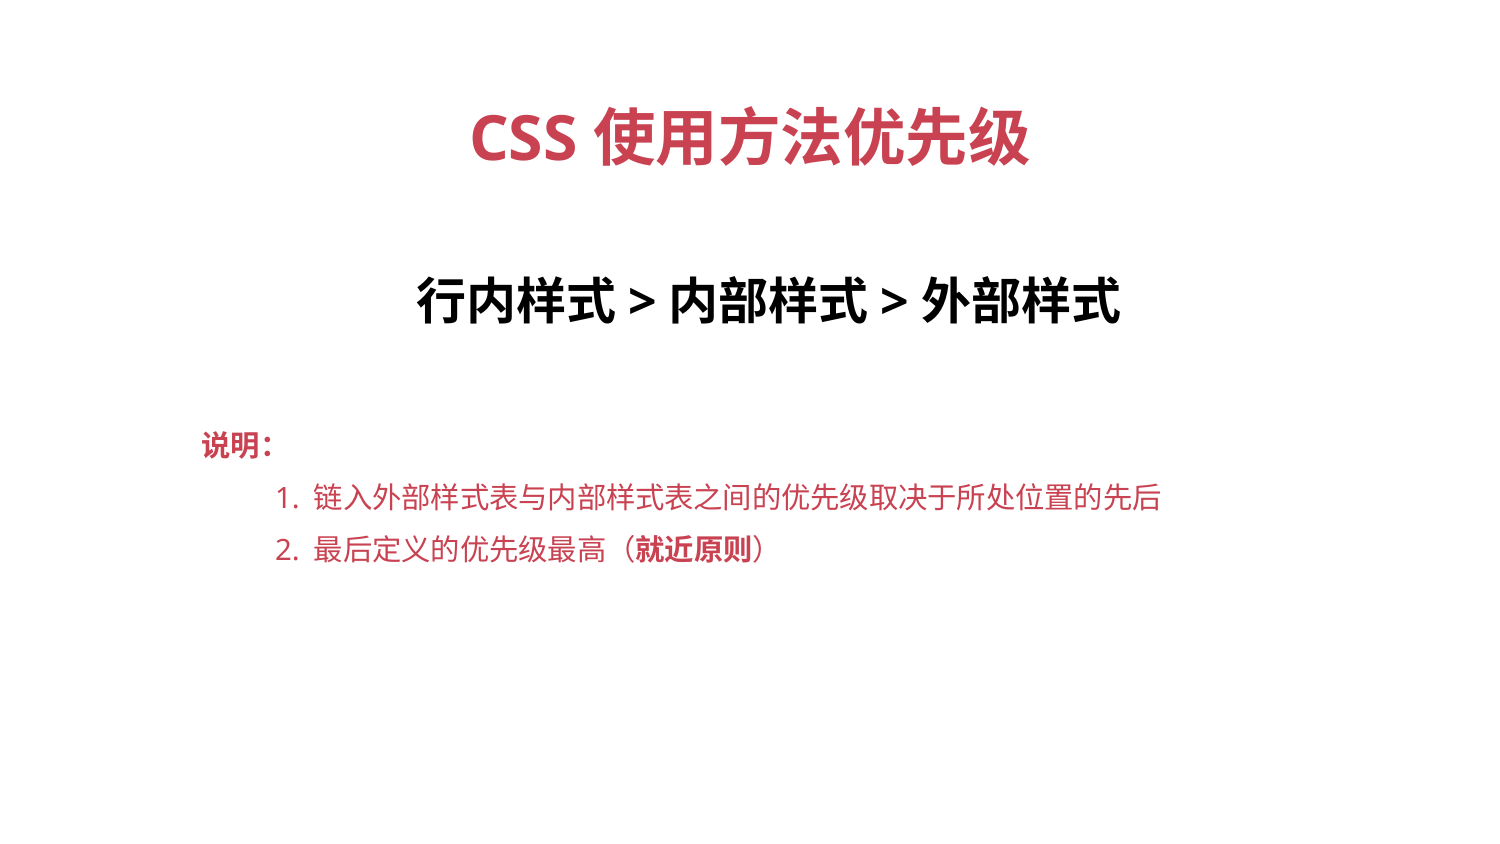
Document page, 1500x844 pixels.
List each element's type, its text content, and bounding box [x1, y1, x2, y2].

text_box CSS使用方法优先级 [469, 91, 1031, 181]
text_box 1. 链入外部样式表与内部样式表之间的优先级取决于所处位置的先后 2. 最后定义的优先级最高（就近原则） [275, 477, 1163, 574]
text_box 说明： [201, 424, 290, 470]
text_box 行内样式>内部样式>外部样式 [416, 264, 1122, 337]
